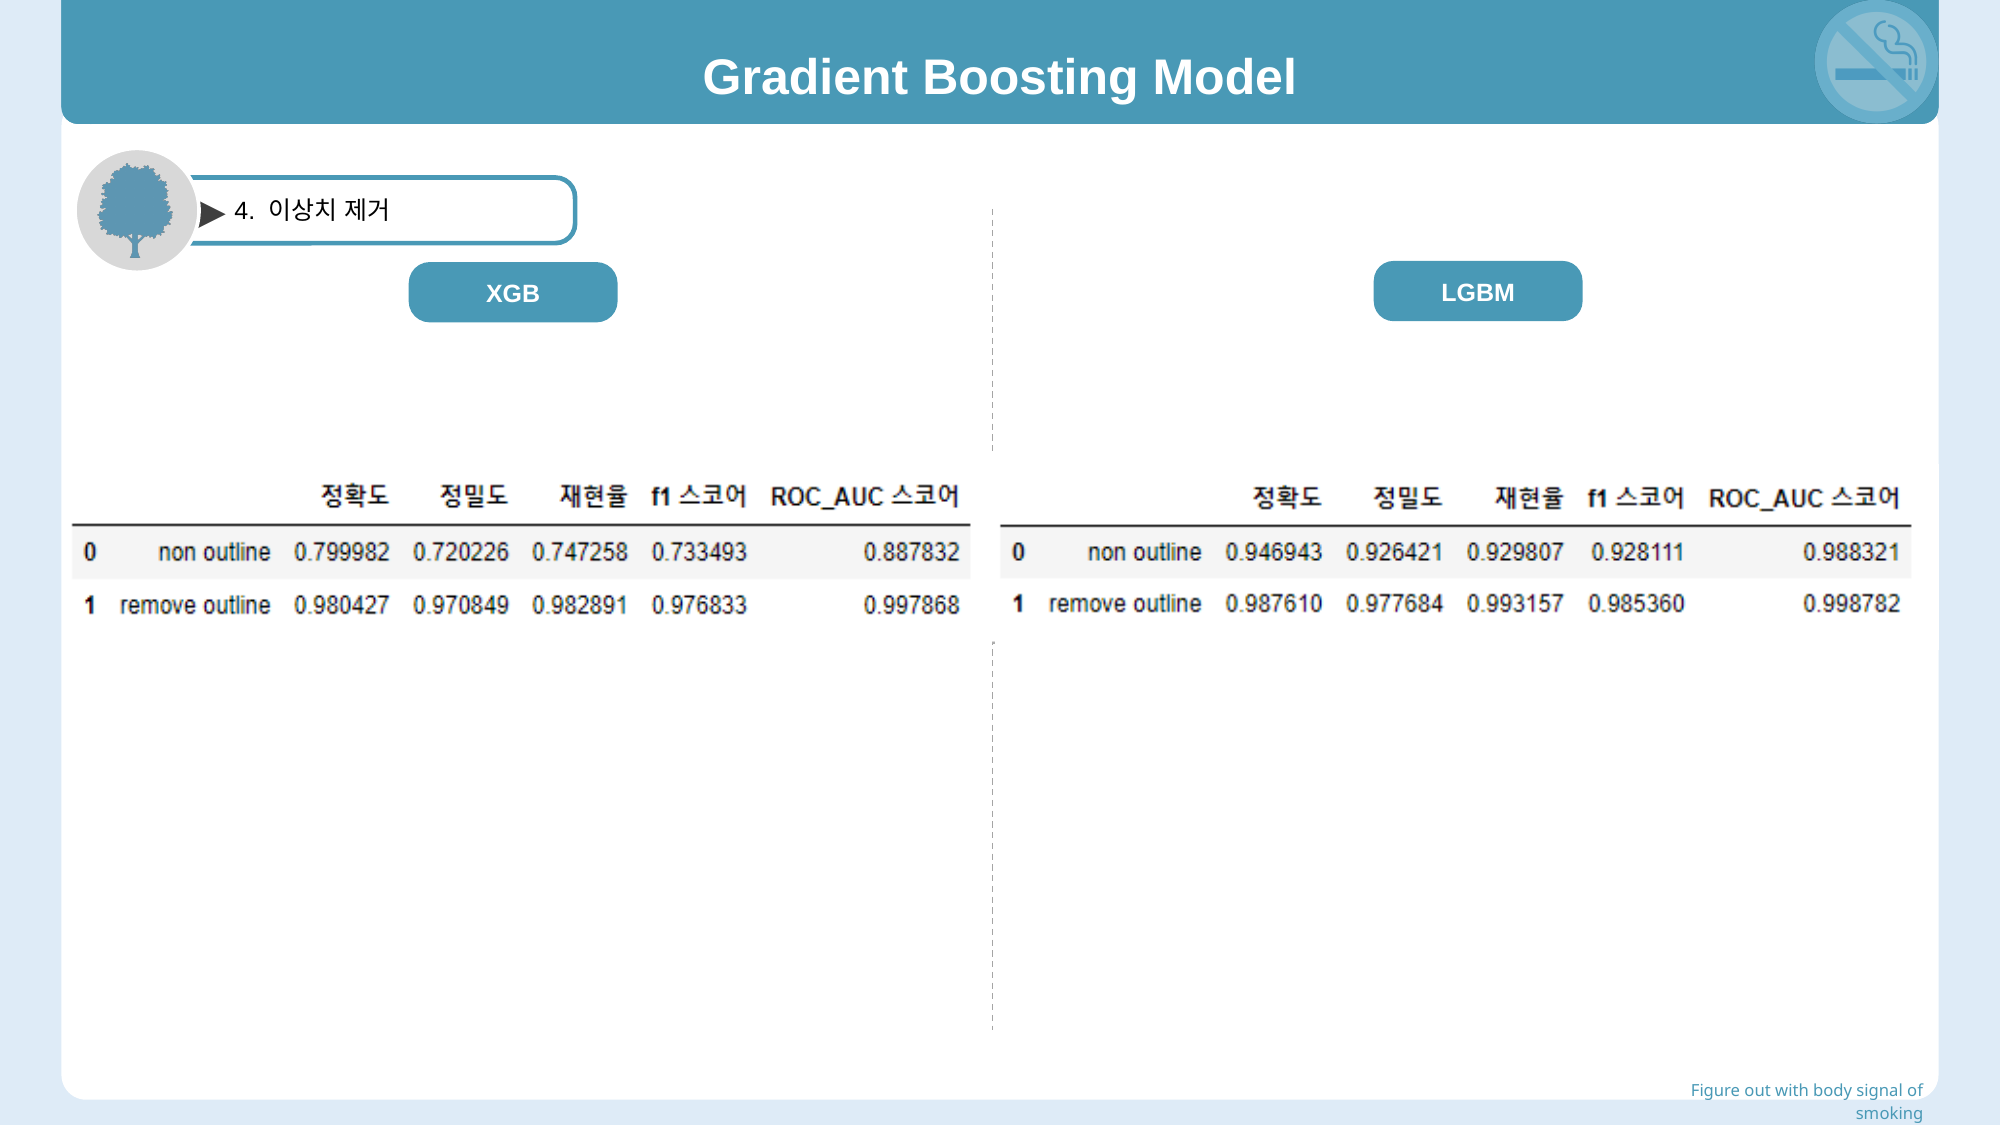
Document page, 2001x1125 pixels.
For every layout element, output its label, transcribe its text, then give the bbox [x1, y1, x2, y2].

text_box LGBM [1373, 260, 1583, 322]
picture [992, 454, 1939, 650]
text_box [61, 0, 1812, 125]
picture [1814, 0, 1939, 125]
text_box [74, 148, 576, 273]
text_box [61, 653, 1939, 1100]
picture [62, 457, 990, 647]
text_box Figure out with body signal of smoking [1605, 1061, 1939, 1125]
text_box XGB [408, 262, 618, 323]
text_box [61, 136, 1939, 463]
